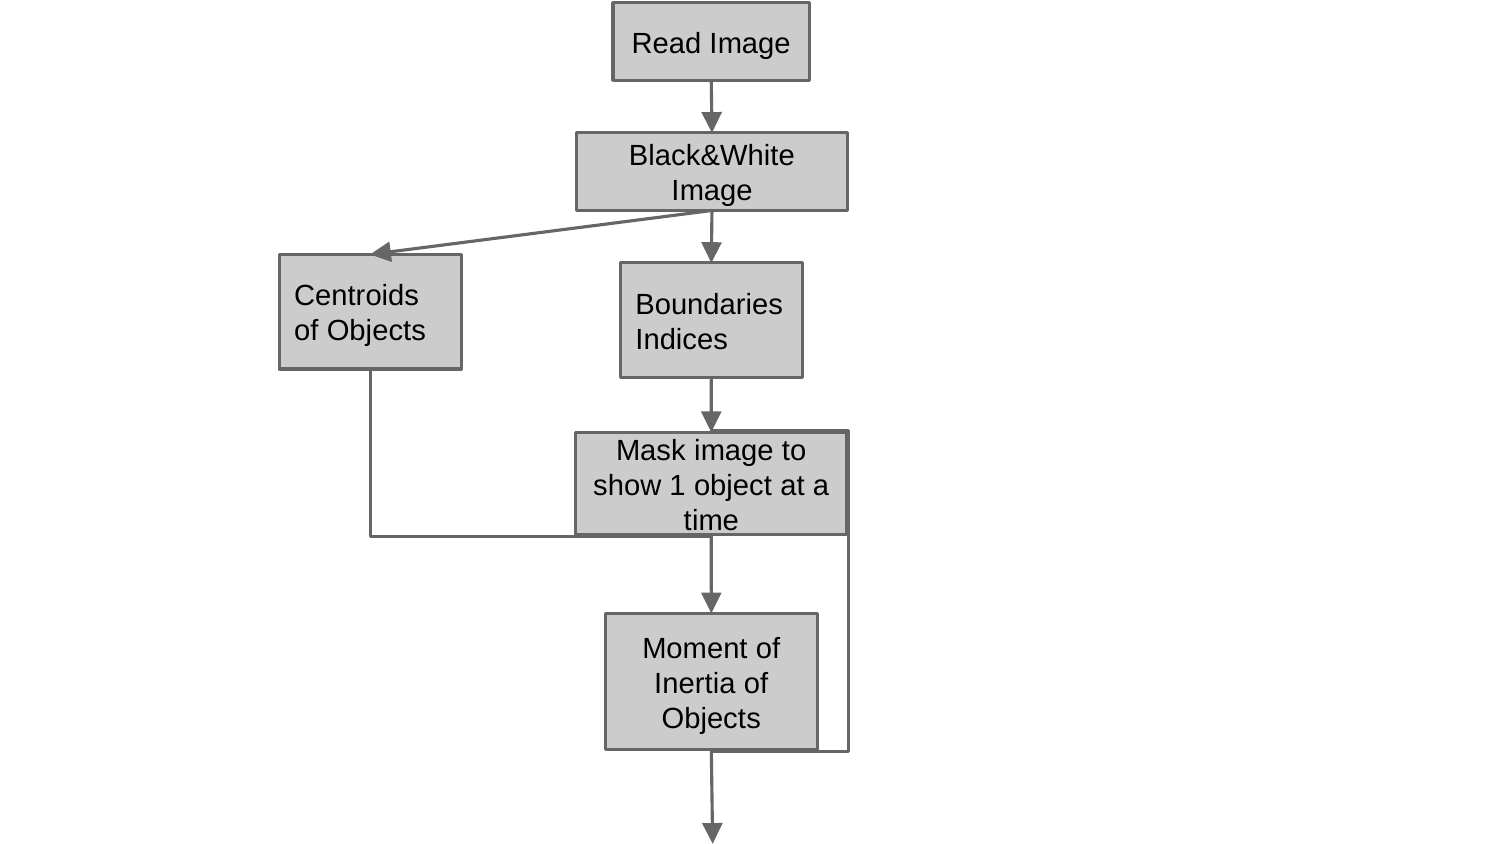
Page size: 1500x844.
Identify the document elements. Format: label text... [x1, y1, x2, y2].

text_box Moment of Inertia of Objects [605, 613, 818, 750]
text_box Mask image to show 1 object at a time [627, 432, 845, 535]
text_box Centroids of Objects [279, 254, 462, 369]
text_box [369, 210, 713, 255]
text_box Boundaries Indices [620, 262, 803, 378]
text_box Black&White Image [576, 132, 848, 211]
text_box Read Image [612, 2, 810, 81]
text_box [457, 281, 624, 623]
